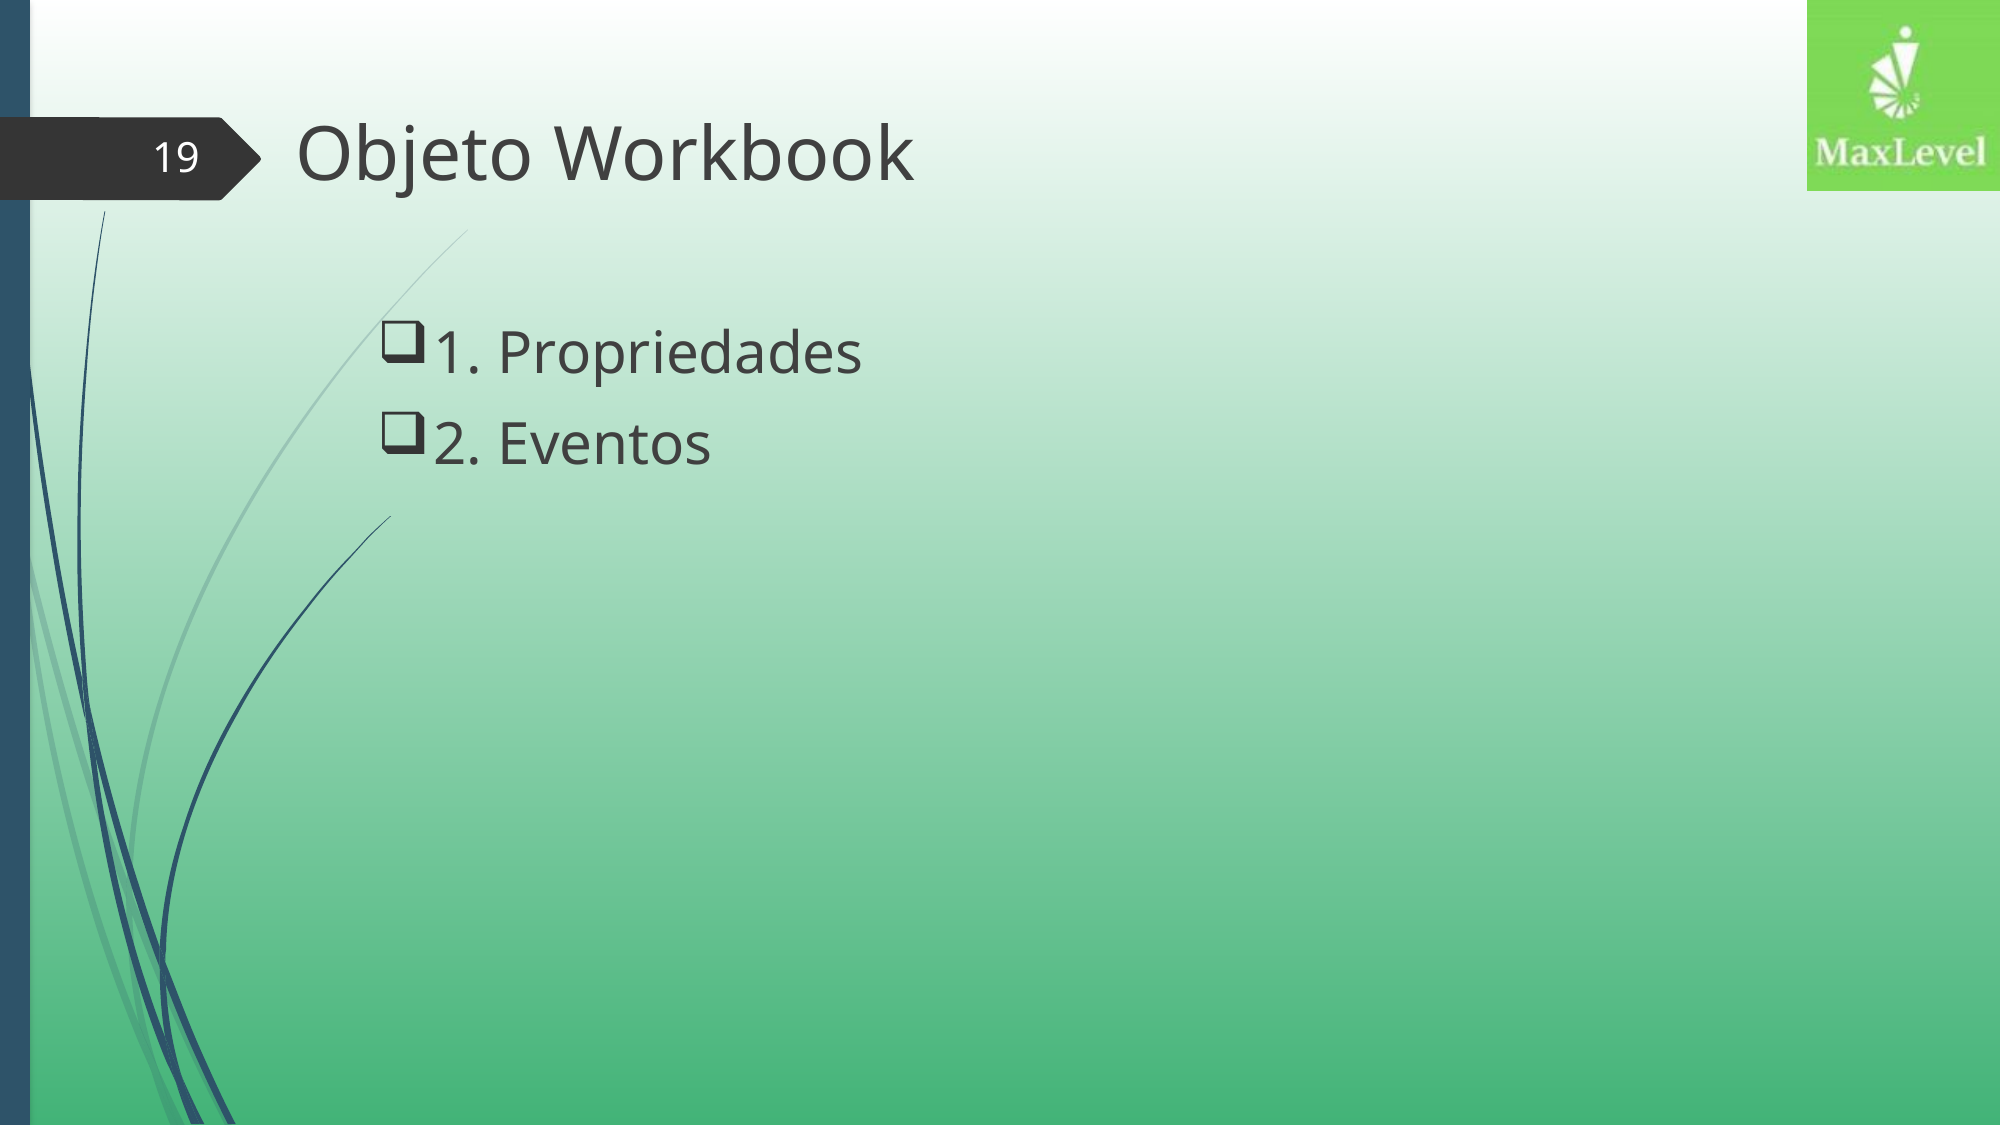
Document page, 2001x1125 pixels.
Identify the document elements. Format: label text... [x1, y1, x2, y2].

title Objeto Workbook [280, 97, 1807, 308]
picture [1807, 0, 2000, 191]
slide_number 19 [87, 129, 216, 190]
list 1. Propriedades 2. Eventos [362, 307, 1807, 1030]
